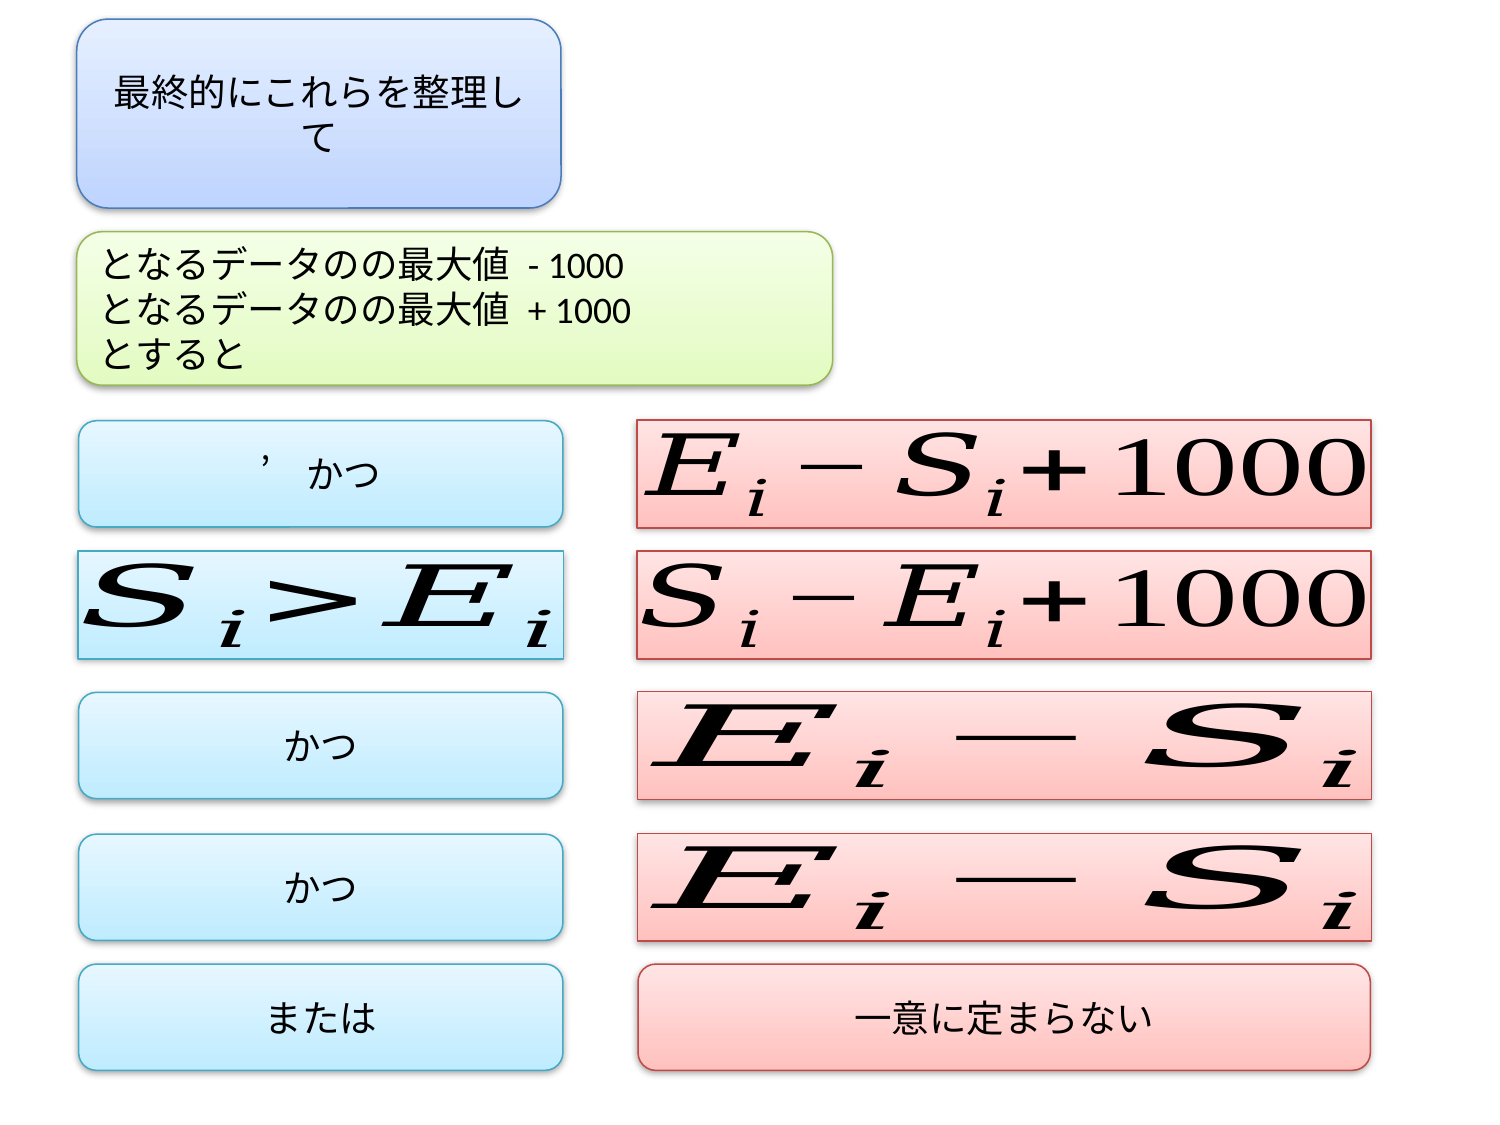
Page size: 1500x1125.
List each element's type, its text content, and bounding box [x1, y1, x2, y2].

text_box 最終的にこれらを整理して [75, 18, 562, 209]
text_box 一意に定まらない [637, 963, 1372, 1072]
